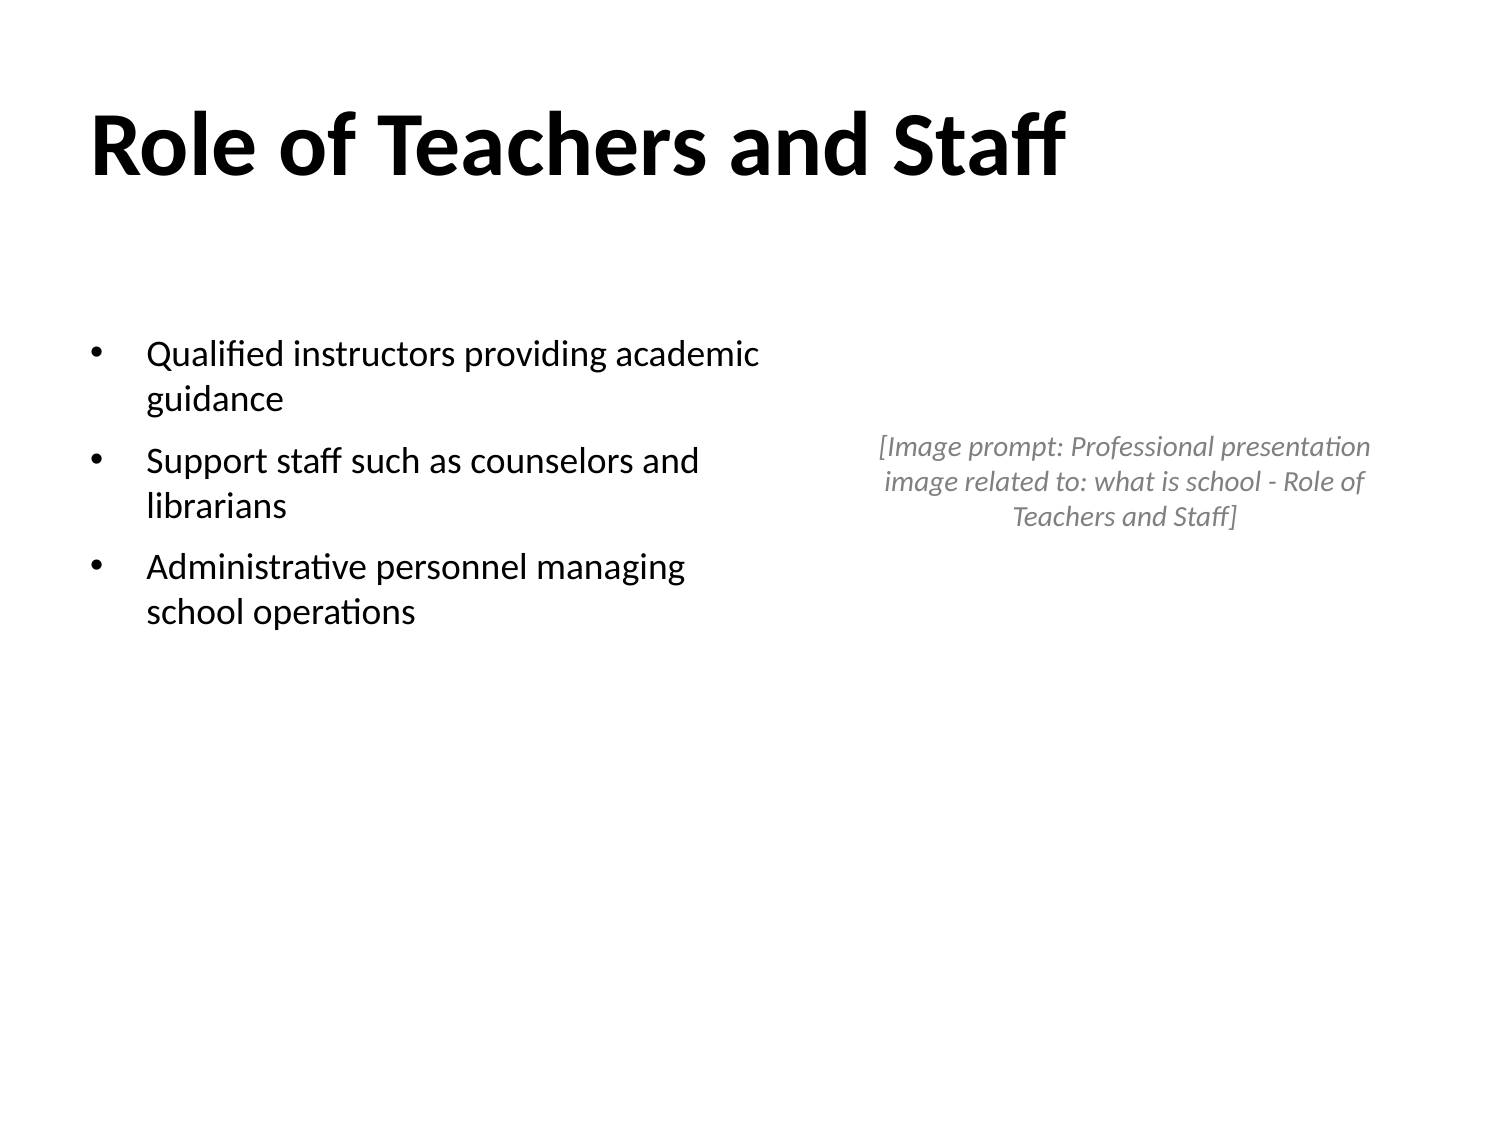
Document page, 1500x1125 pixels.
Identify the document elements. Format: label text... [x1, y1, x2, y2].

list Qualified instructors providing academic guidance Support staff such as counselors and librarians Administrative personnel managing school operations [75, 224, 788, 900]
title Role of Teachers and Staff [75, 45, 1425, 233]
text_box [Image prompt: Professional presentation image related to: what is school - Role of Teachers and Staff] [862, 374, 1388, 540]
